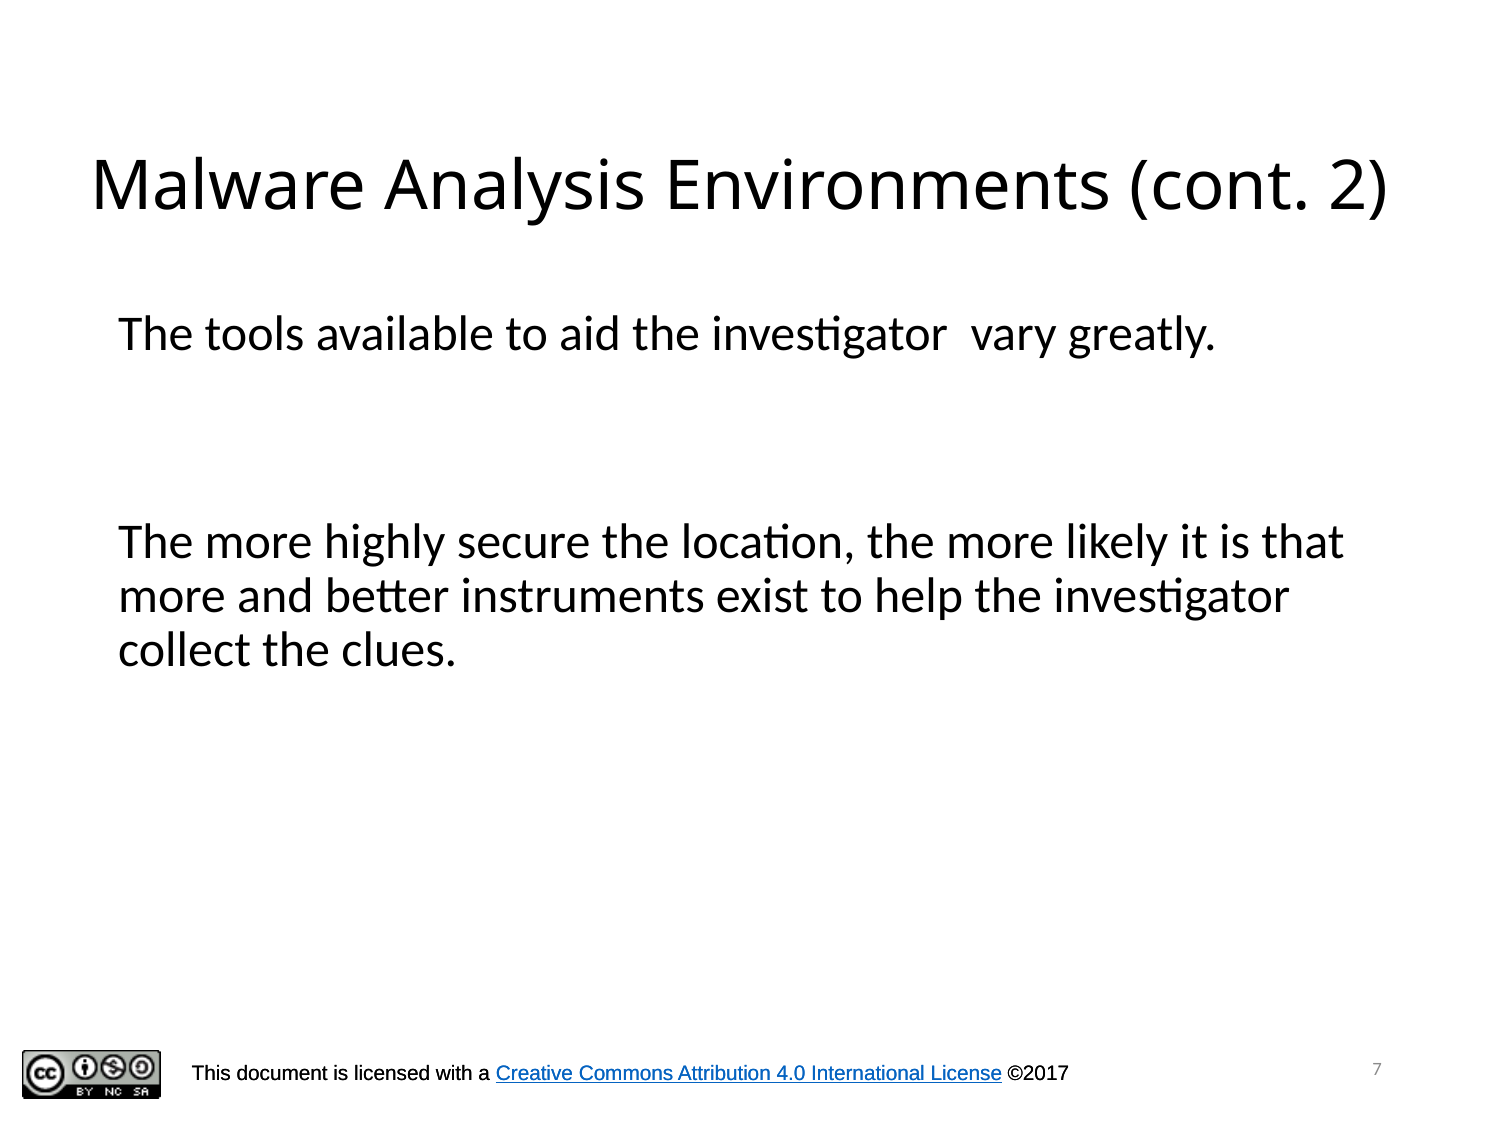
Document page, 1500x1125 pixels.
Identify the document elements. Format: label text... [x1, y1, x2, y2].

picture [22, 1050, 161, 1099]
title Malware Analysis Environments (cont. 2) [74, 74, 1488, 301]
slide_number 7 [1315, 1038, 1397, 1099]
list The tools available to aid the investigator vary greatly. The more highly secure the location, the more likely it is that more and better instruments exist to help the investigator collect the clues. [102, 299, 1398, 1014]
